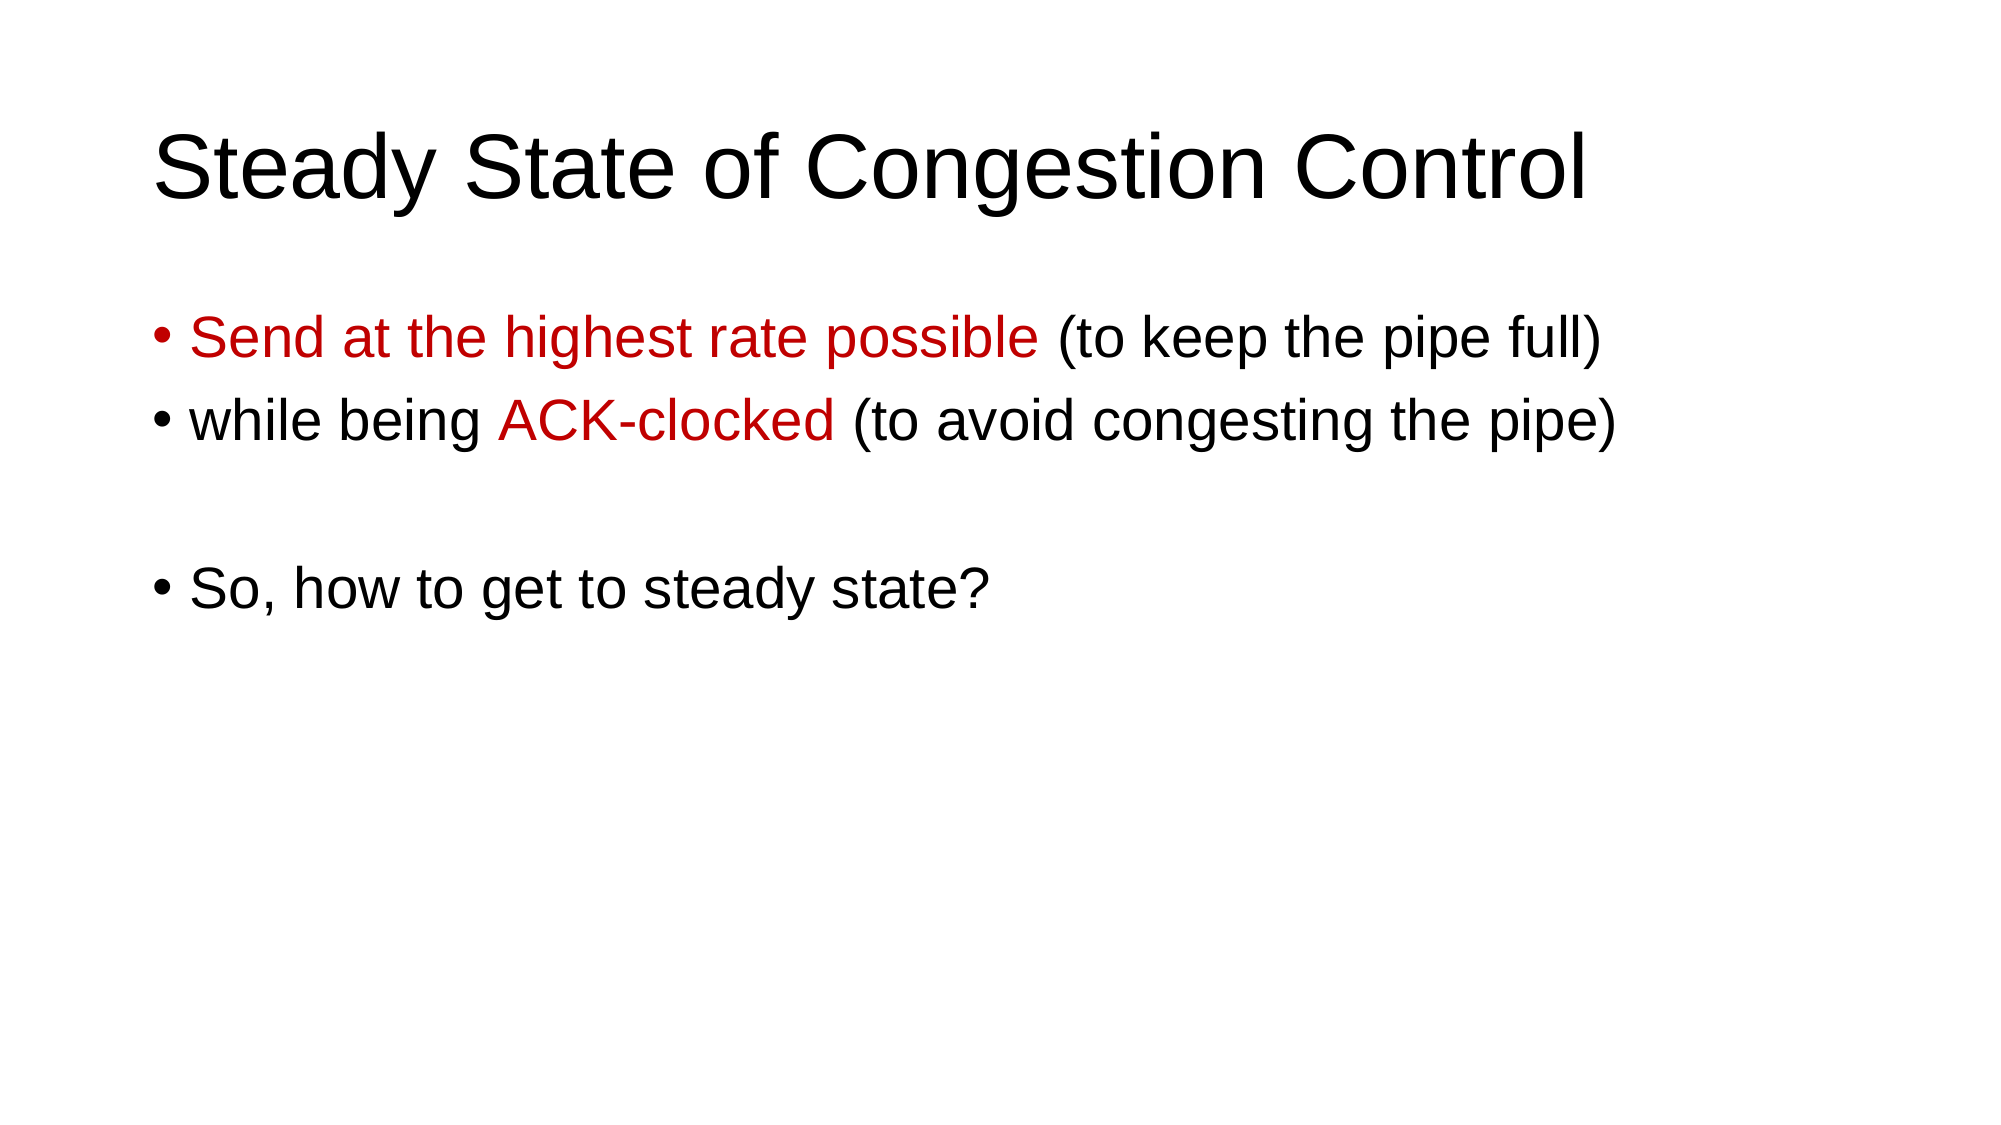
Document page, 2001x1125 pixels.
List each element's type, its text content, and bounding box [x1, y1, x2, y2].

title Steady State of Congestion Control [137, 59, 1863, 278]
list Send at the highest rate possible (to keep the pipe full) while being ACK-clocked (to avoid congesting the pipe) So, how to get to steady state? [137, 299, 1948, 1094]
